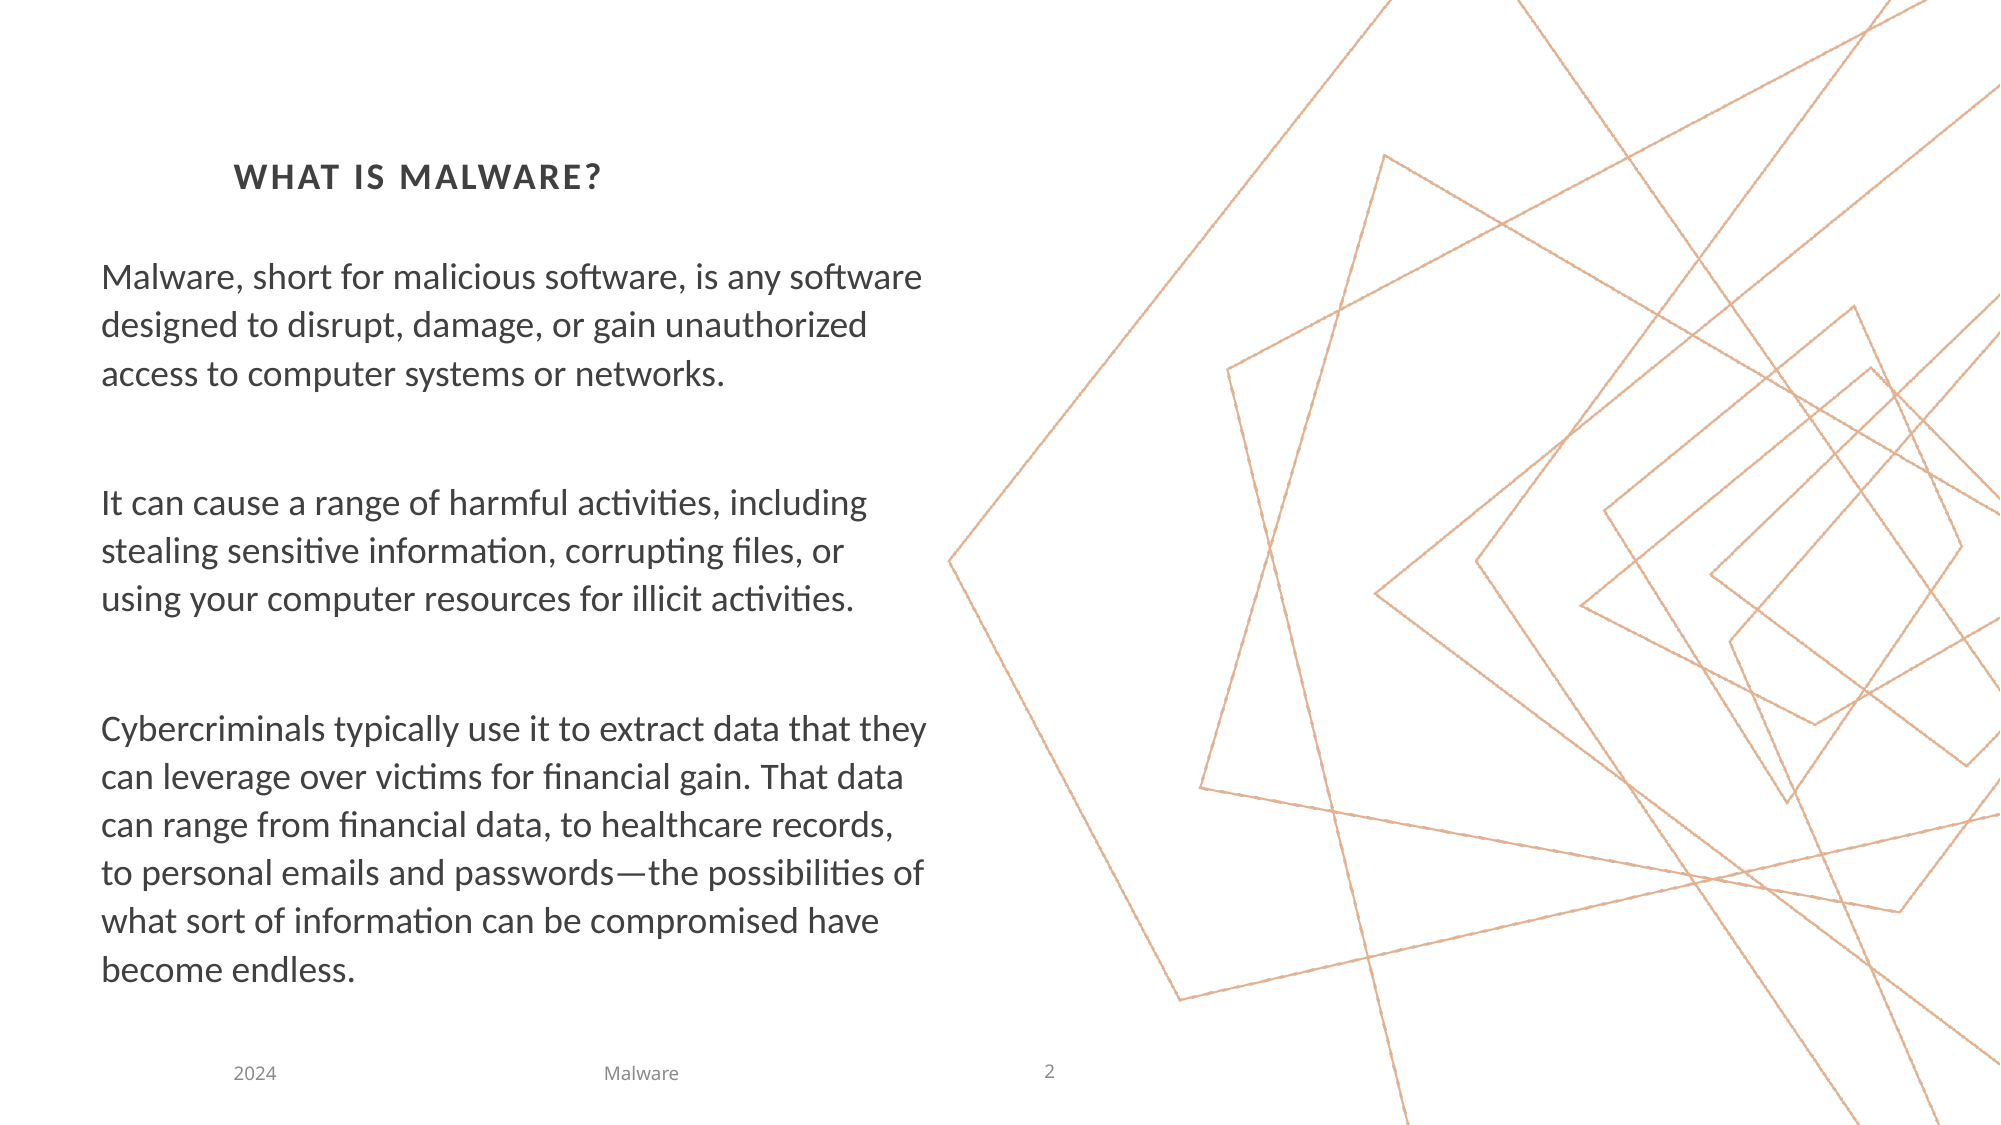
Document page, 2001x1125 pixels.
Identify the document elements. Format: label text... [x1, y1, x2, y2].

picture [900, 0, 2000, 1125]
list Malware, short for malicious software, is any software designed to disrupt, damage, or gain unauthorized access to computer systems or networks. It can cause a range of harmful activities, including stealing sensitive information, corrupting files, or using your computer resources for illicit activities. Cybercriminals typically use it to extract data that they can leverage over victims for financial gain. That data can range from financial data, to healthcare records, to personal emails and passwords—the possibilities of what sort of information can be compromised have become endless. [86, 241, 945, 1043]
footer Malware [437, 1042, 846, 1103]
slide_number 2 [908, 1042, 1071, 1103]
title What is Malware? [218, 127, 740, 205]
slide_number 2024 [218, 1042, 381, 1103]
